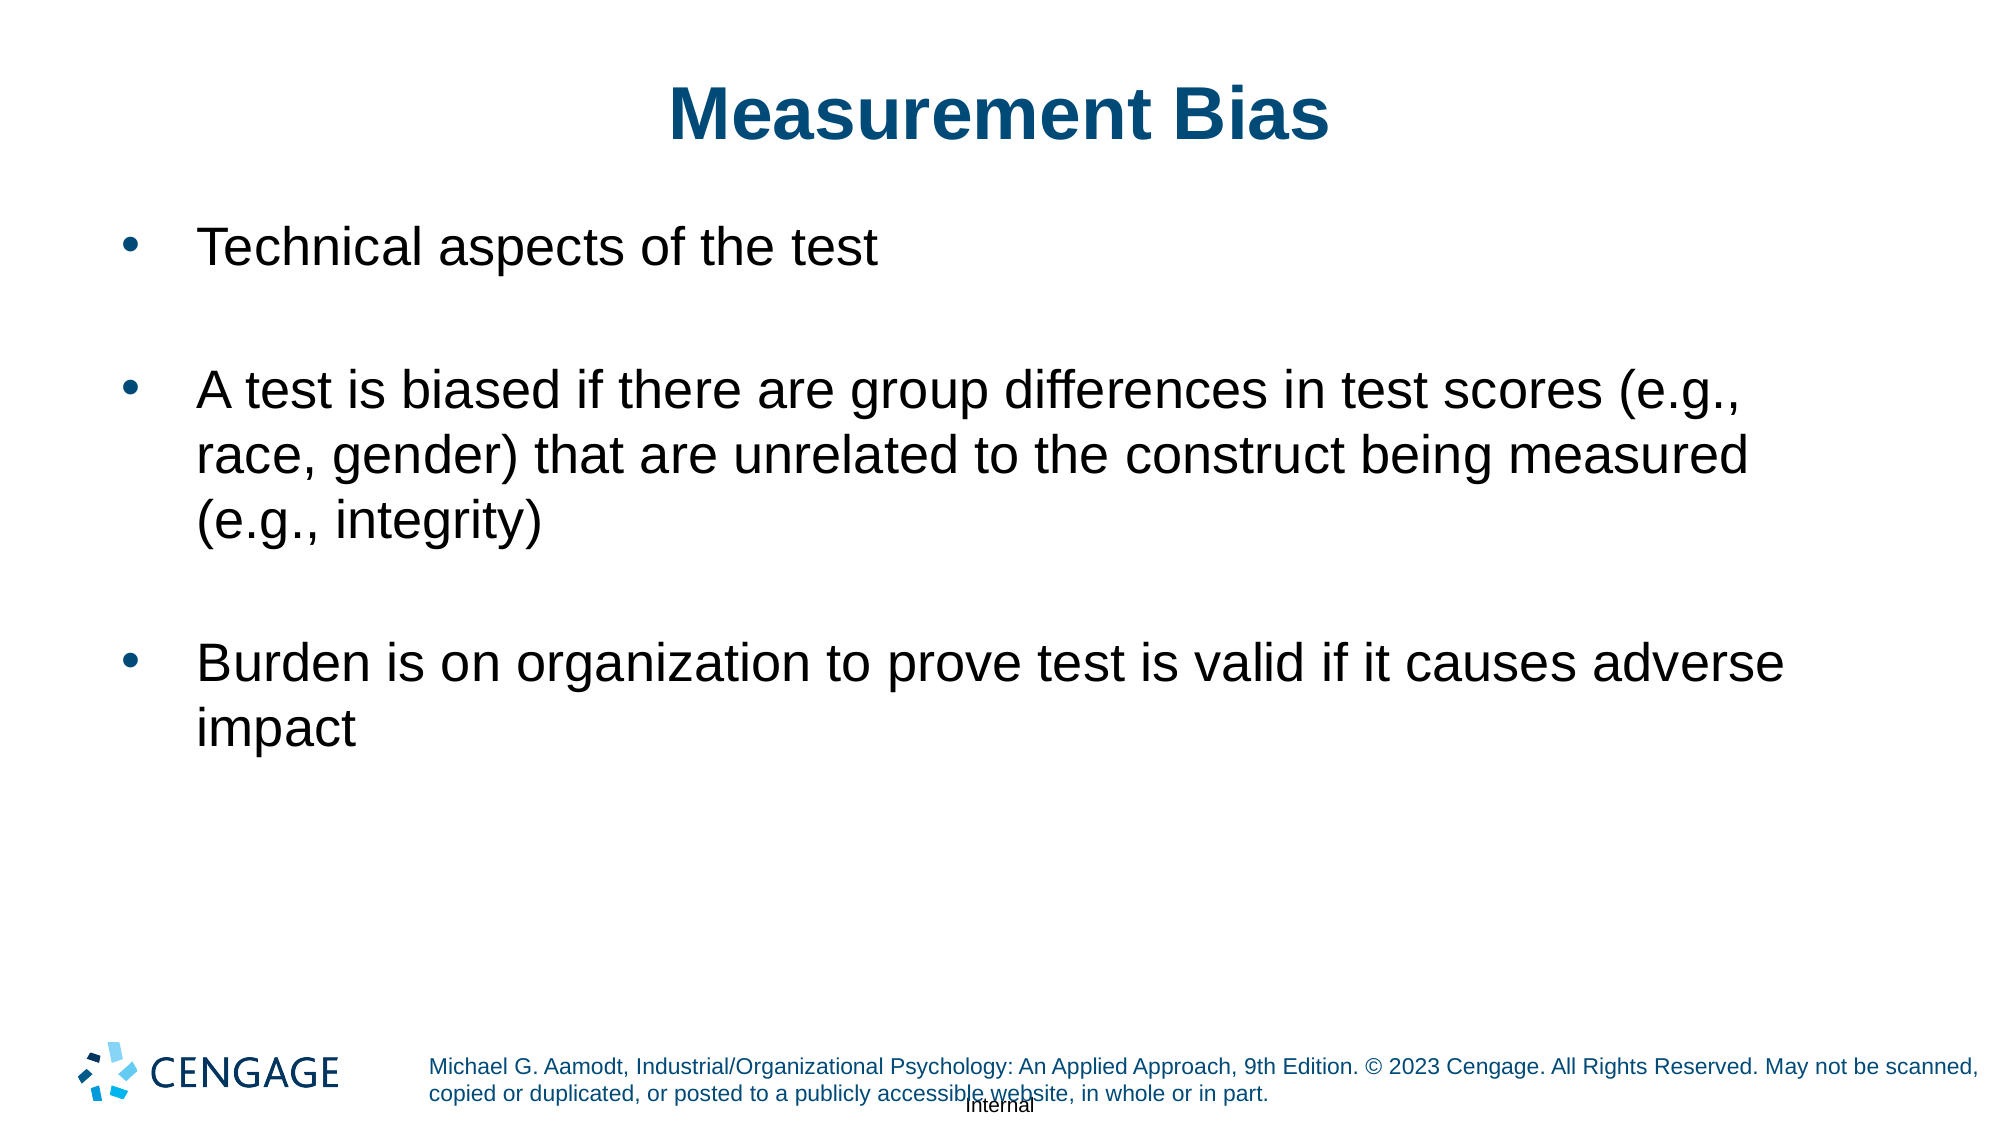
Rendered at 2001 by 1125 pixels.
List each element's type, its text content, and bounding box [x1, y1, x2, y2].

picture [78, 1042, 338, 1101]
title Measurement Bias [137, 59, 1863, 171]
list Technical aspects of the test A test is biased if there are group differences in test scores (e.g., race, gender) that are unrelated to the construct being measured (e.g., integrity) Burden is on organization to prove test is valid if it causes adverse impact [121, 211, 1880, 1000]
